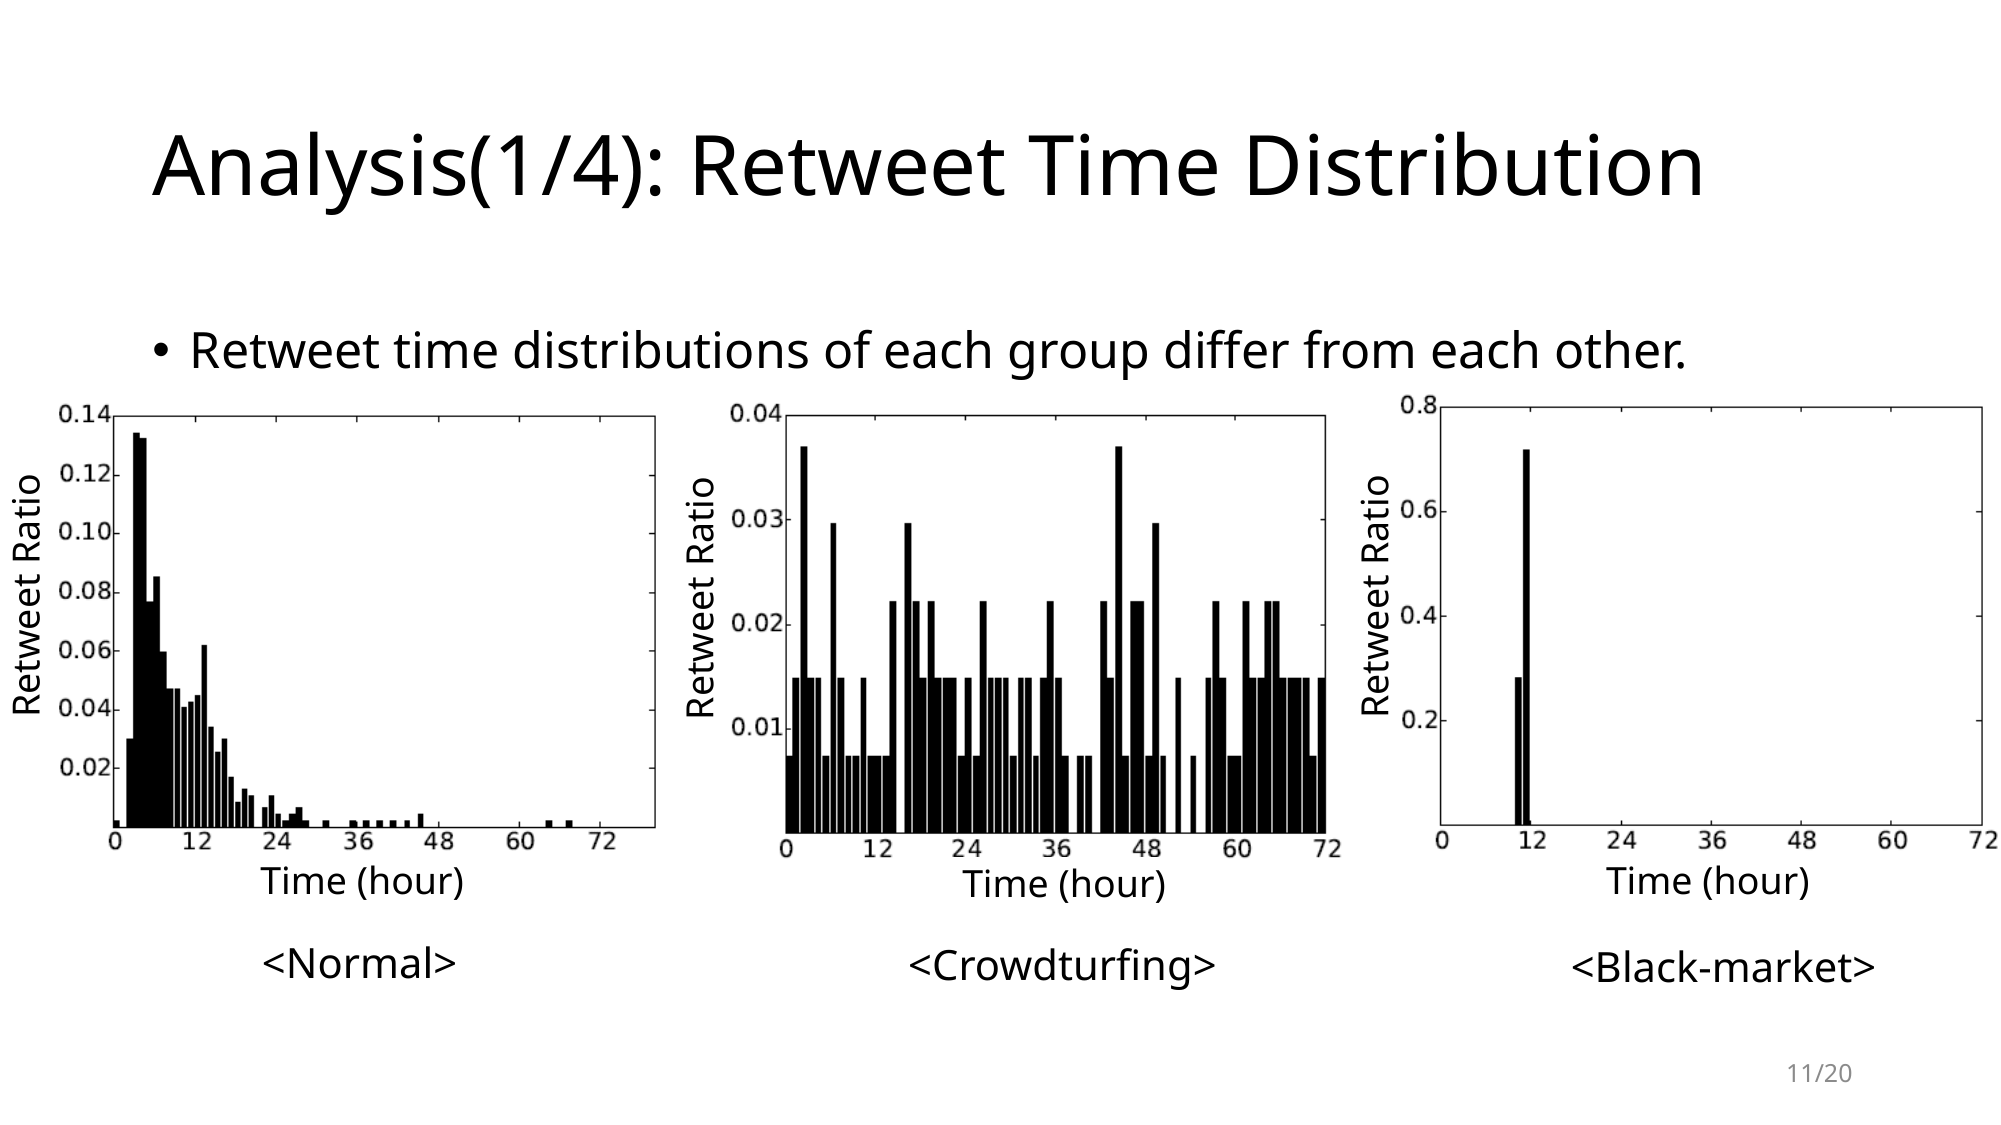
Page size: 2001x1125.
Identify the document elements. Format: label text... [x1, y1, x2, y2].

text_box <Normal> [236, 934, 483, 985]
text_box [673, 400, 1343, 907]
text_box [1348, 392, 1999, 904]
text_box <Black-market> [1490, 939, 1957, 985]
text_box <Crowdturfing> [867, 936, 1258, 983]
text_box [0, 392, 664, 904]
title Analysis(1/4): Retweet Time Distribution [137, 59, 1863, 278]
text_box Retweet time distributions of each group differ from each other. [137, 299, 1863, 386]
